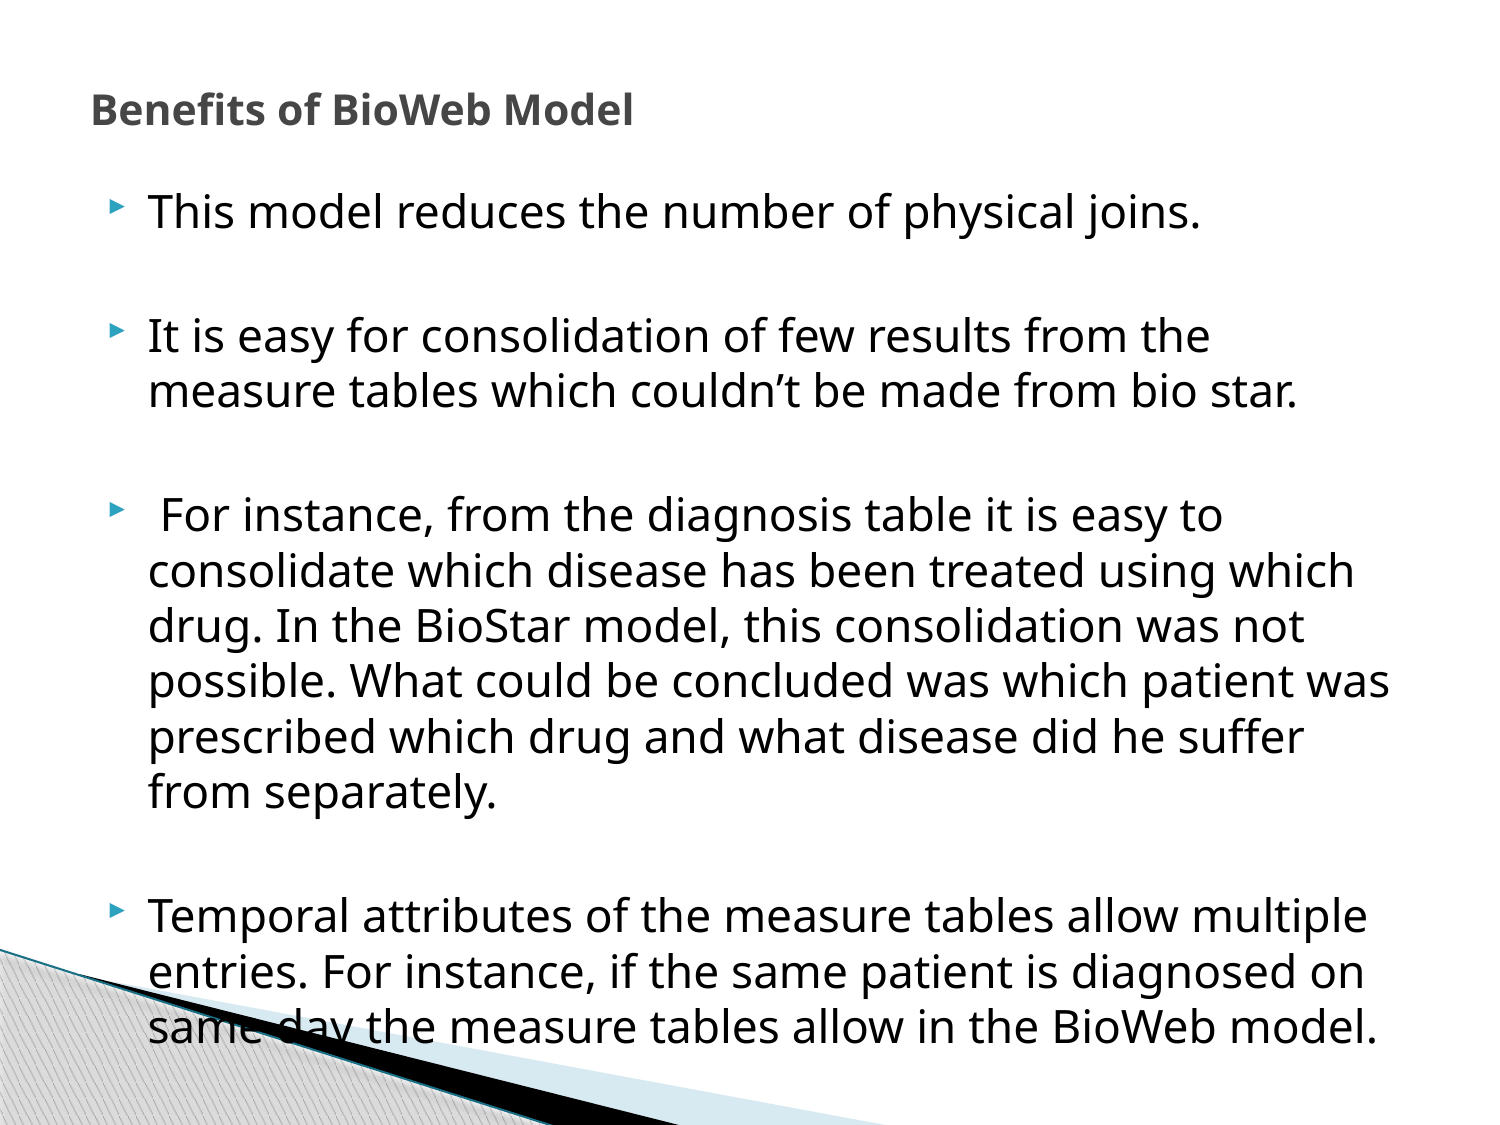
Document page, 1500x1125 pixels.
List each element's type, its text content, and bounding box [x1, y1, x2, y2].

title Benefits of BioWeb Model [75, 75, 1425, 193]
list This model reduces the number of physical joins. It is easy for consolidation of few results from the measure tables which couldn’t be made from bio star. For instance, from the diagnosis table it is easy to consolidate which disease has been treated using which drug. In the BioStar model, this consolidation was not possible. What could be concluded was which patient was prescribed which drug and what disease did he suffer from separately. Temporal attributes of the measure tables allow multiple entries. For instance, if the same patient is diagnosed on same day the measure tables allow in the BioWeb model. [75, 193, 1425, 1075]
